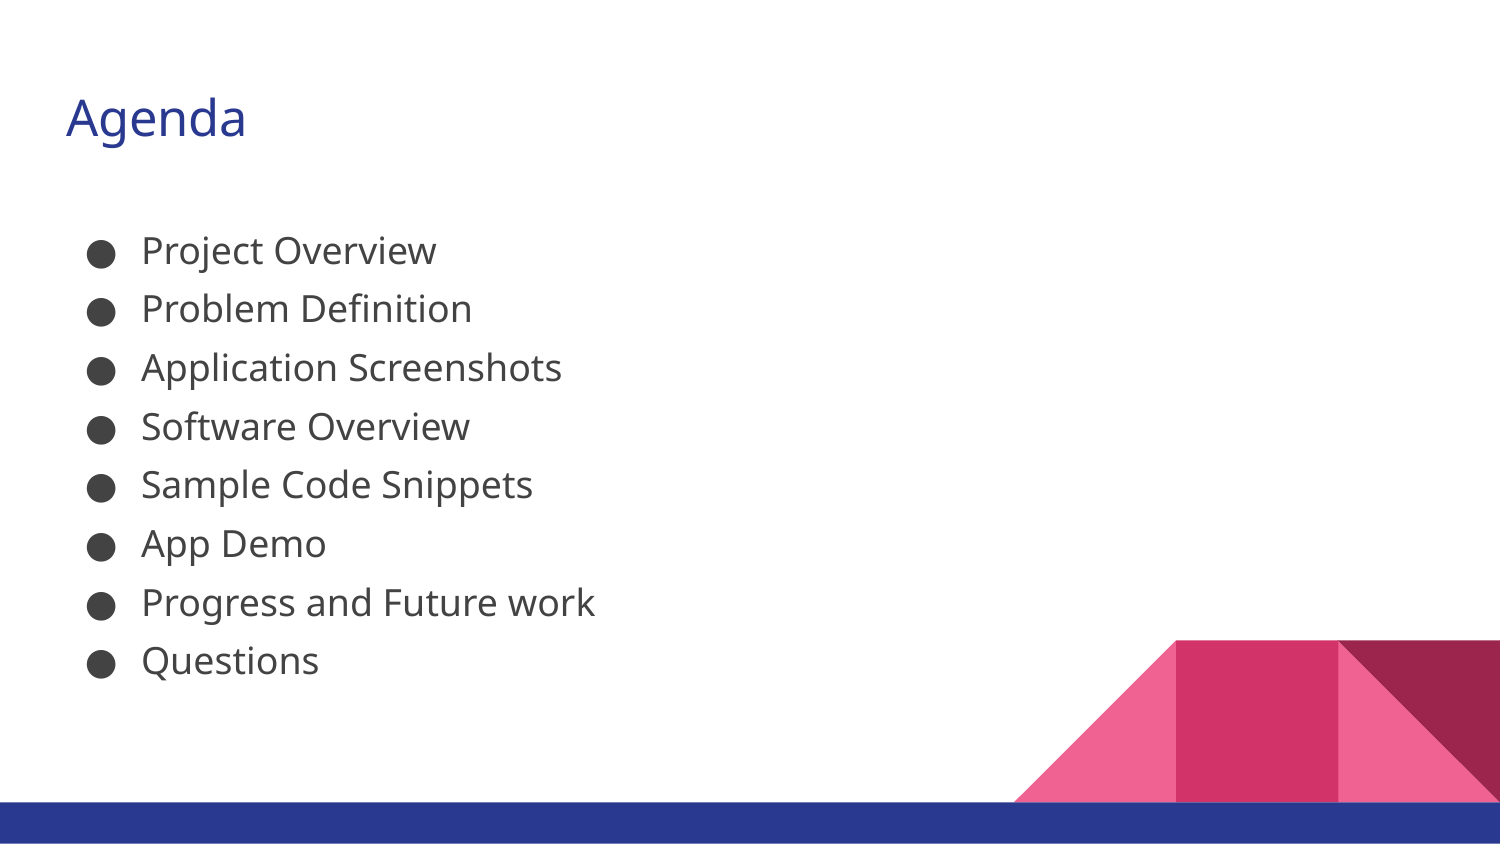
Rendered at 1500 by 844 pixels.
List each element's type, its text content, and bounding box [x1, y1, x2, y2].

title Agenda [51, 67, 1449, 167]
list Project Overview Problem Definition Application Screenshots Software Overview Sample Code Snippets App Demo Progress and Future work Questions [51, 201, 1449, 750]
